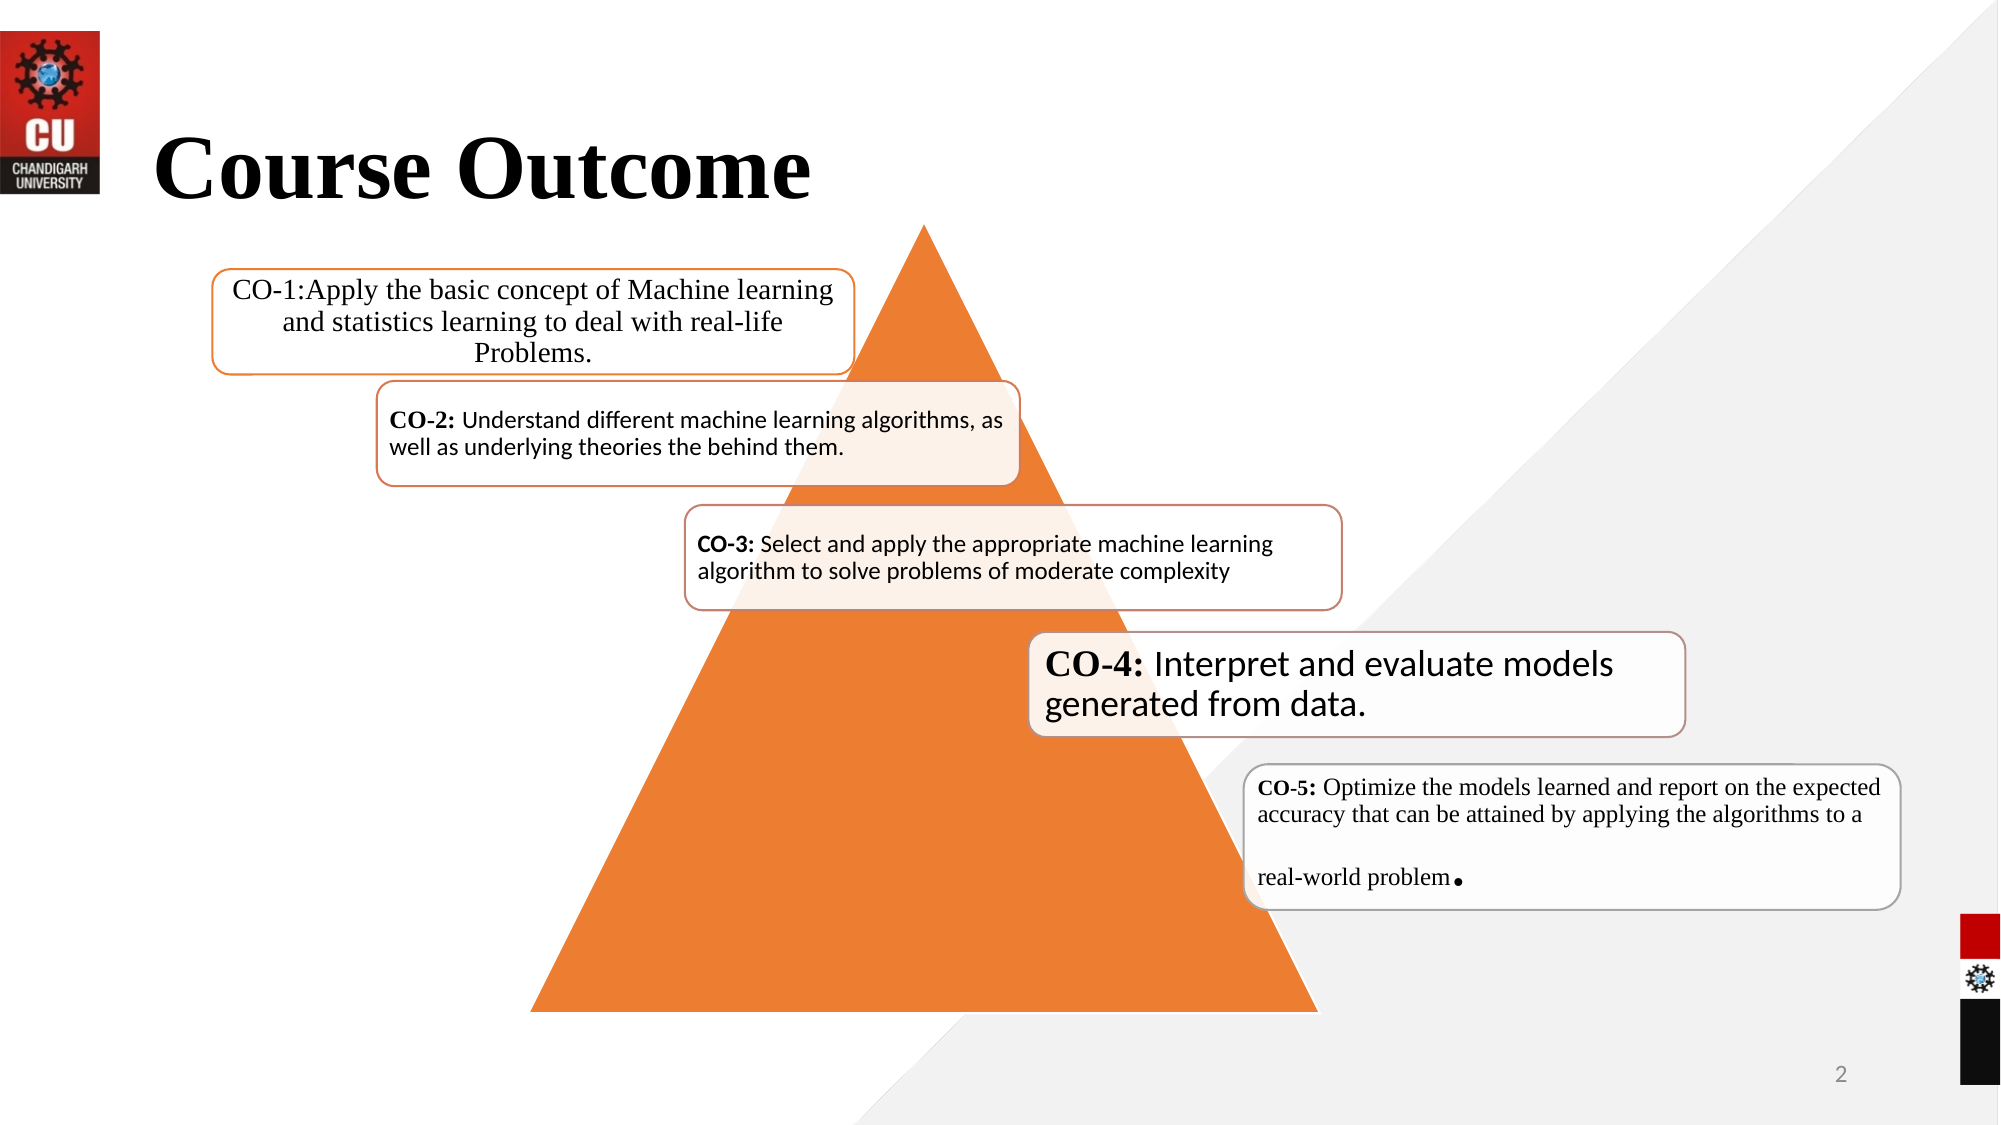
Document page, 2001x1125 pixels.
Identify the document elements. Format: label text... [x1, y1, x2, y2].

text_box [137, 221, 1901, 1014]
slide_number 2 [1412, 1042, 1863, 1103]
title Course Outcome [137, 59, 1863, 221]
picture [0, 0, 2001, 1125]
